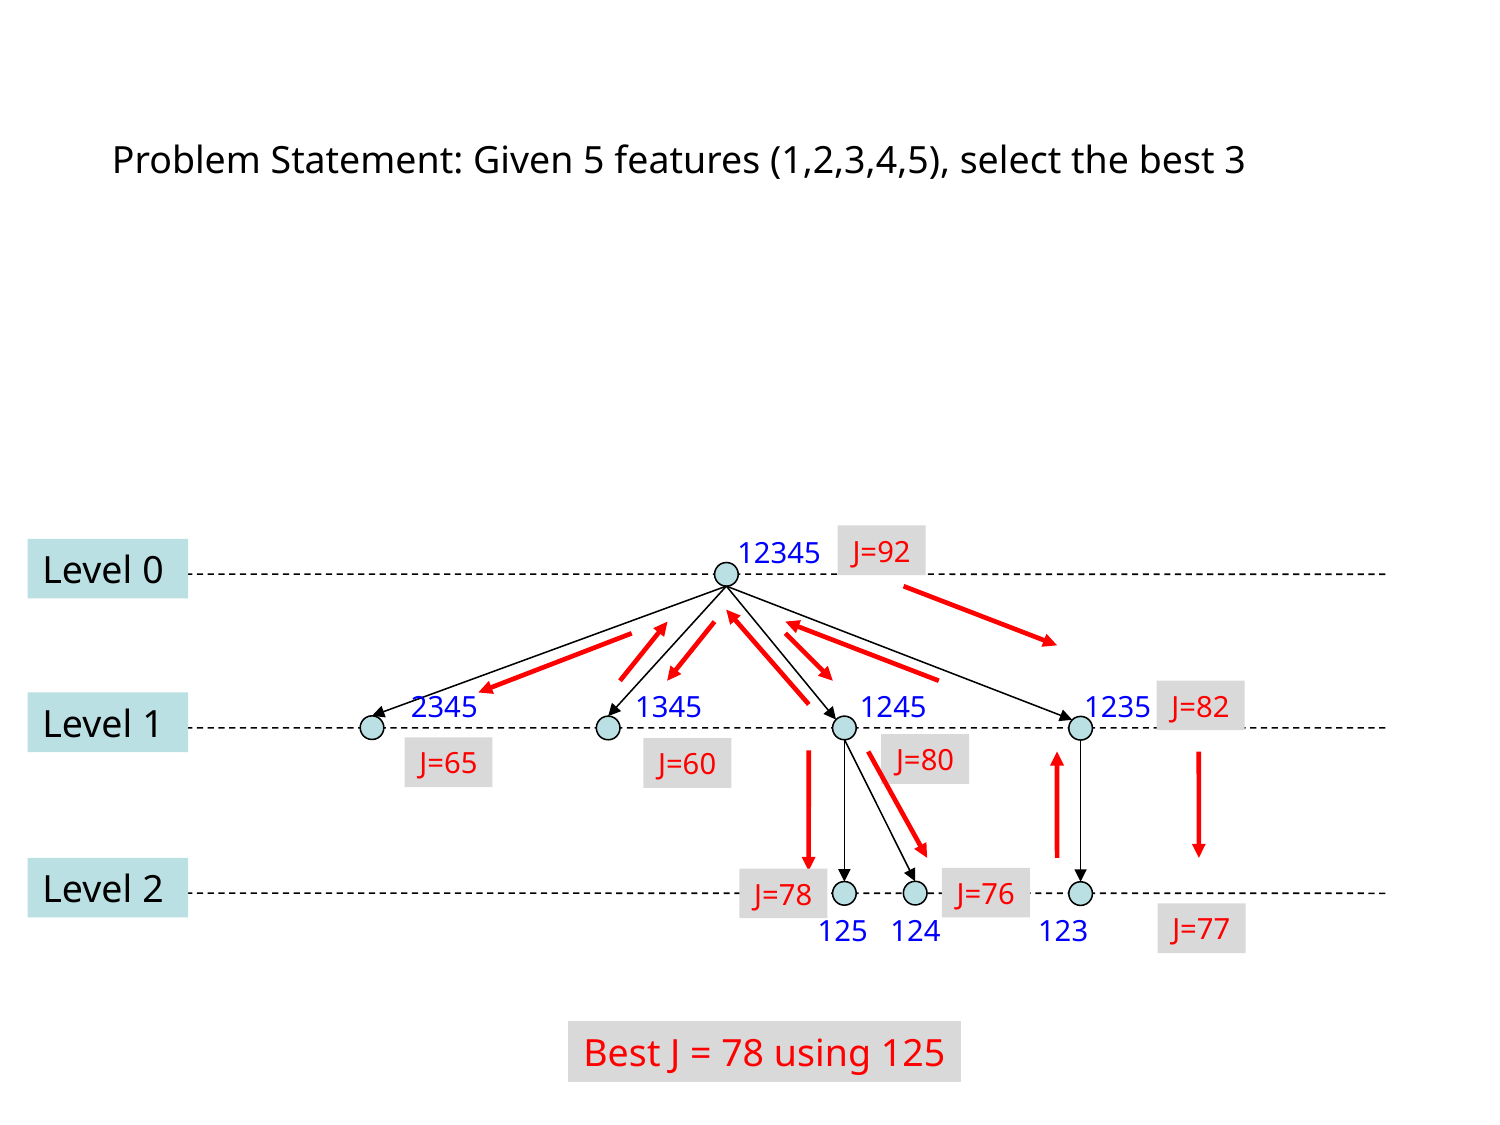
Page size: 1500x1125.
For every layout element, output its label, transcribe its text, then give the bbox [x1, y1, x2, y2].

text_box [921, 843, 928, 858]
text_box [903, 882, 928, 904]
text_box Level 1 [27, 692, 189, 753]
text_box [360, 717, 384, 740]
text_box 1235 [1069, 680, 1156, 731]
text_box [596, 725, 620, 740]
text_box J=76 [941, 867, 1030, 918]
text_box Problem Statement: Given 5 features (1,2,3,4,5), select the best 3 [97, 128, 1436, 189]
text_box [844, 739, 916, 882]
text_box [726, 585, 1073, 720]
text_box J=65 [404, 737, 493, 788]
text_box Best J = 78 using 125 [568, 1021, 961, 1082]
text_box 2345 [396, 725, 493, 731]
text_box J=60 [643, 738, 732, 788]
text_box 12345 [722, 527, 836, 577]
text_box J=82 [1156, 680, 1245, 731]
text_box J=78 [739, 868, 828, 919]
text_box 345 245 235 234 145 135 134 125 124 123 [196, 904, 1104, 955]
text_box [714, 563, 738, 583]
text_box [1192, 751, 1206, 858]
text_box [371, 585, 606, 717]
text_box [832, 883, 857, 904]
text_box 1345 [620, 726, 717, 731]
text_box [832, 728, 856, 740]
text_box [1050, 751, 1064, 858]
text_box Level 0 [27, 538, 189, 599]
text_box J=80 [881, 734, 970, 784]
text_box [1069, 731, 1093, 741]
text_box [1068, 882, 1093, 904]
text_box J=92 [837, 525, 926, 576]
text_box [608, 585, 723, 717]
text_box Level 2 [27, 857, 189, 918]
text_box J=77 [1157, 903, 1246, 954]
text_box [802, 750, 815, 868]
